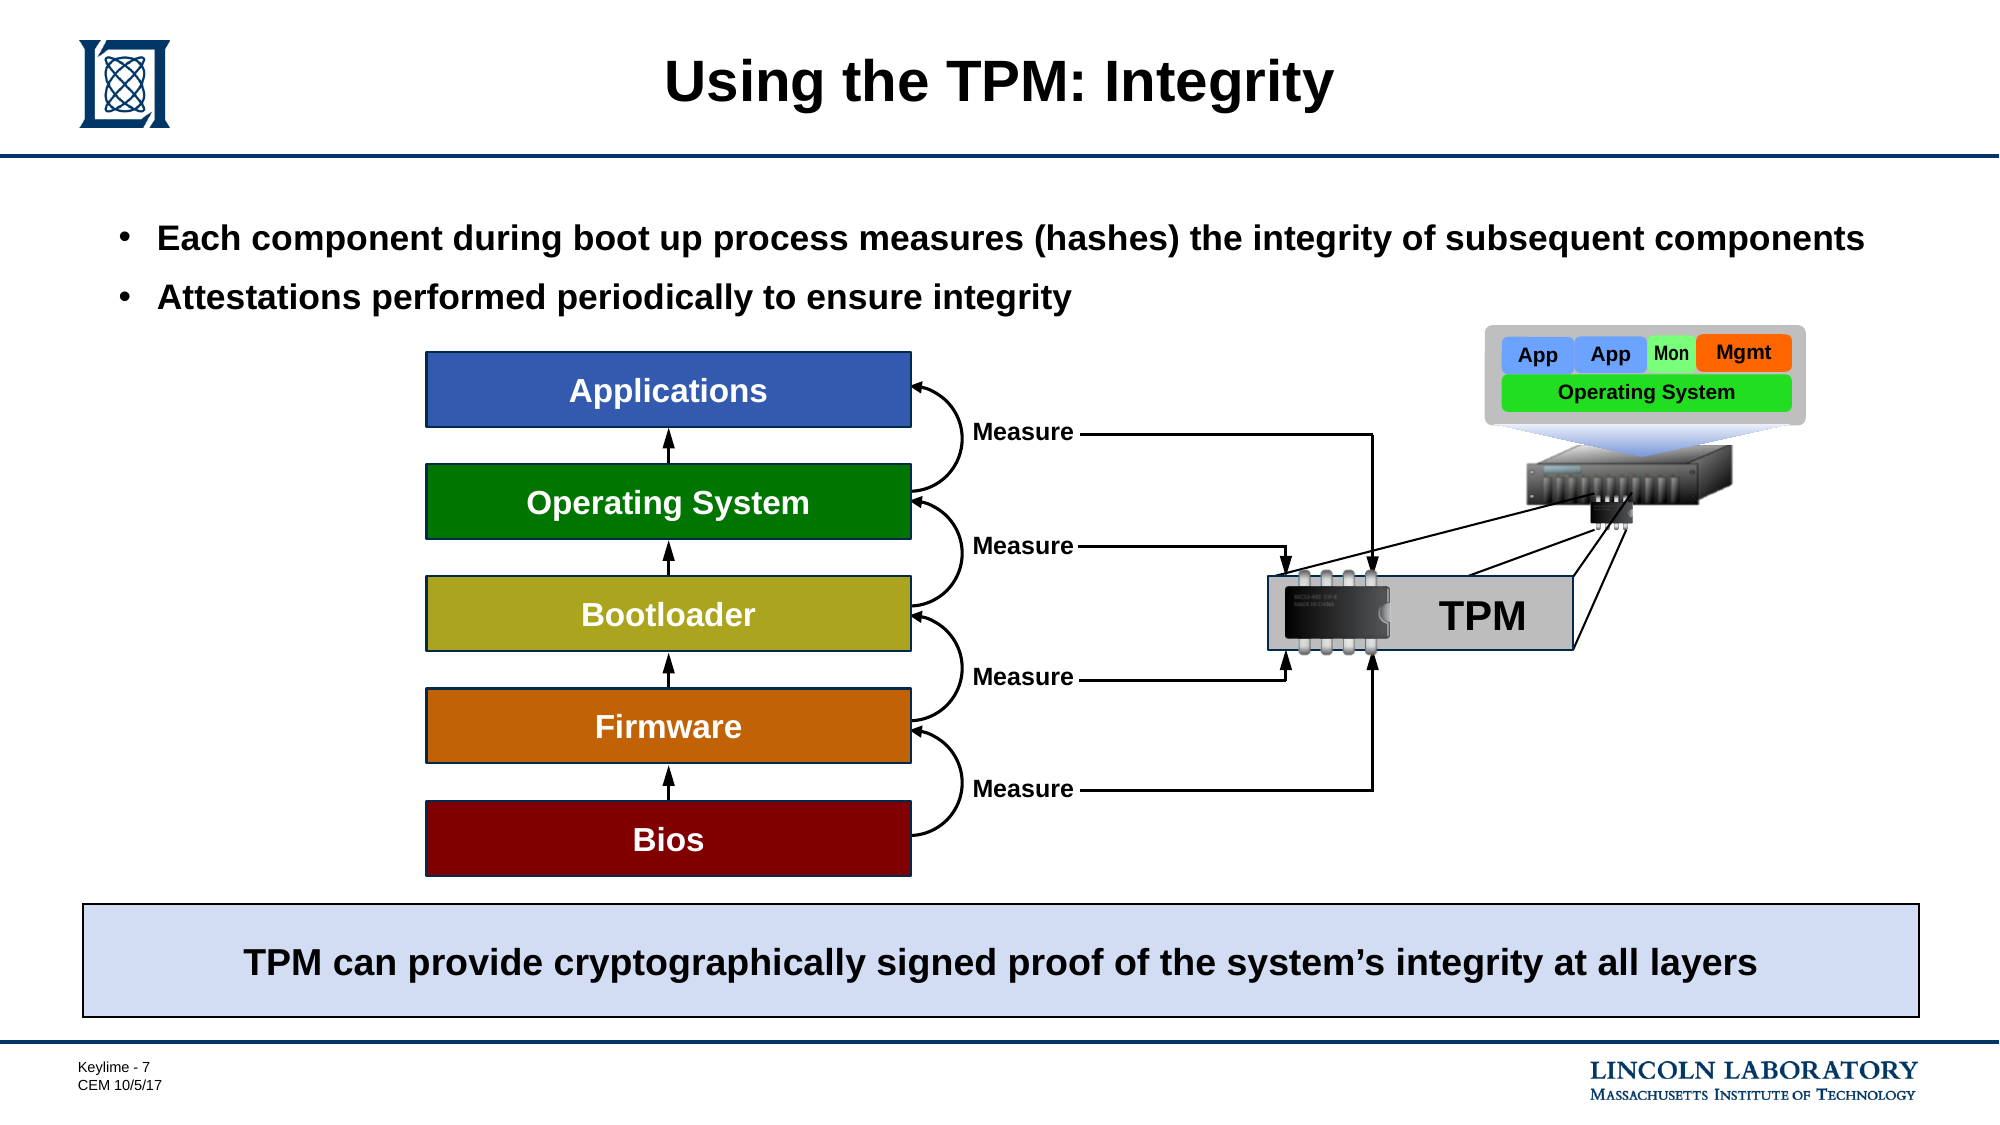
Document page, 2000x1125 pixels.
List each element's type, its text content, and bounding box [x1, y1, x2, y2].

picture [79, 40, 170, 128]
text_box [915, 615, 1262, 647]
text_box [856, 385, 1373, 578]
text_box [915, 587, 1262, 607]
picture [1270, 545, 1405, 680]
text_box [426, 800, 912, 876]
picture [1588, 1061, 1918, 1100]
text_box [426, 351, 912, 428]
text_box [1572, 492, 1633, 578]
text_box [1484, 324, 1807, 508]
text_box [1579, 587, 1627, 651]
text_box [426, 688, 912, 764]
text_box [856, 649, 1373, 836]
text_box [1409, 576, 1574, 651]
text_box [426, 576, 912, 652]
text_box TPM can provide cryptographically signed proof of the system’s integrity at all layers [83, 903, 1920, 1017]
list Each component during boot up process measures (hashes) the integrity of subsequent components Attestations performed periodically to ensure integrity [103, 212, 1895, 332]
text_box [1379, 529, 1567, 574]
title Using the TPM: Integrity [205, 16, 1794, 151]
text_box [1379, 493, 1569, 528]
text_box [426, 463, 912, 540]
picture [1584, 485, 1639, 540]
